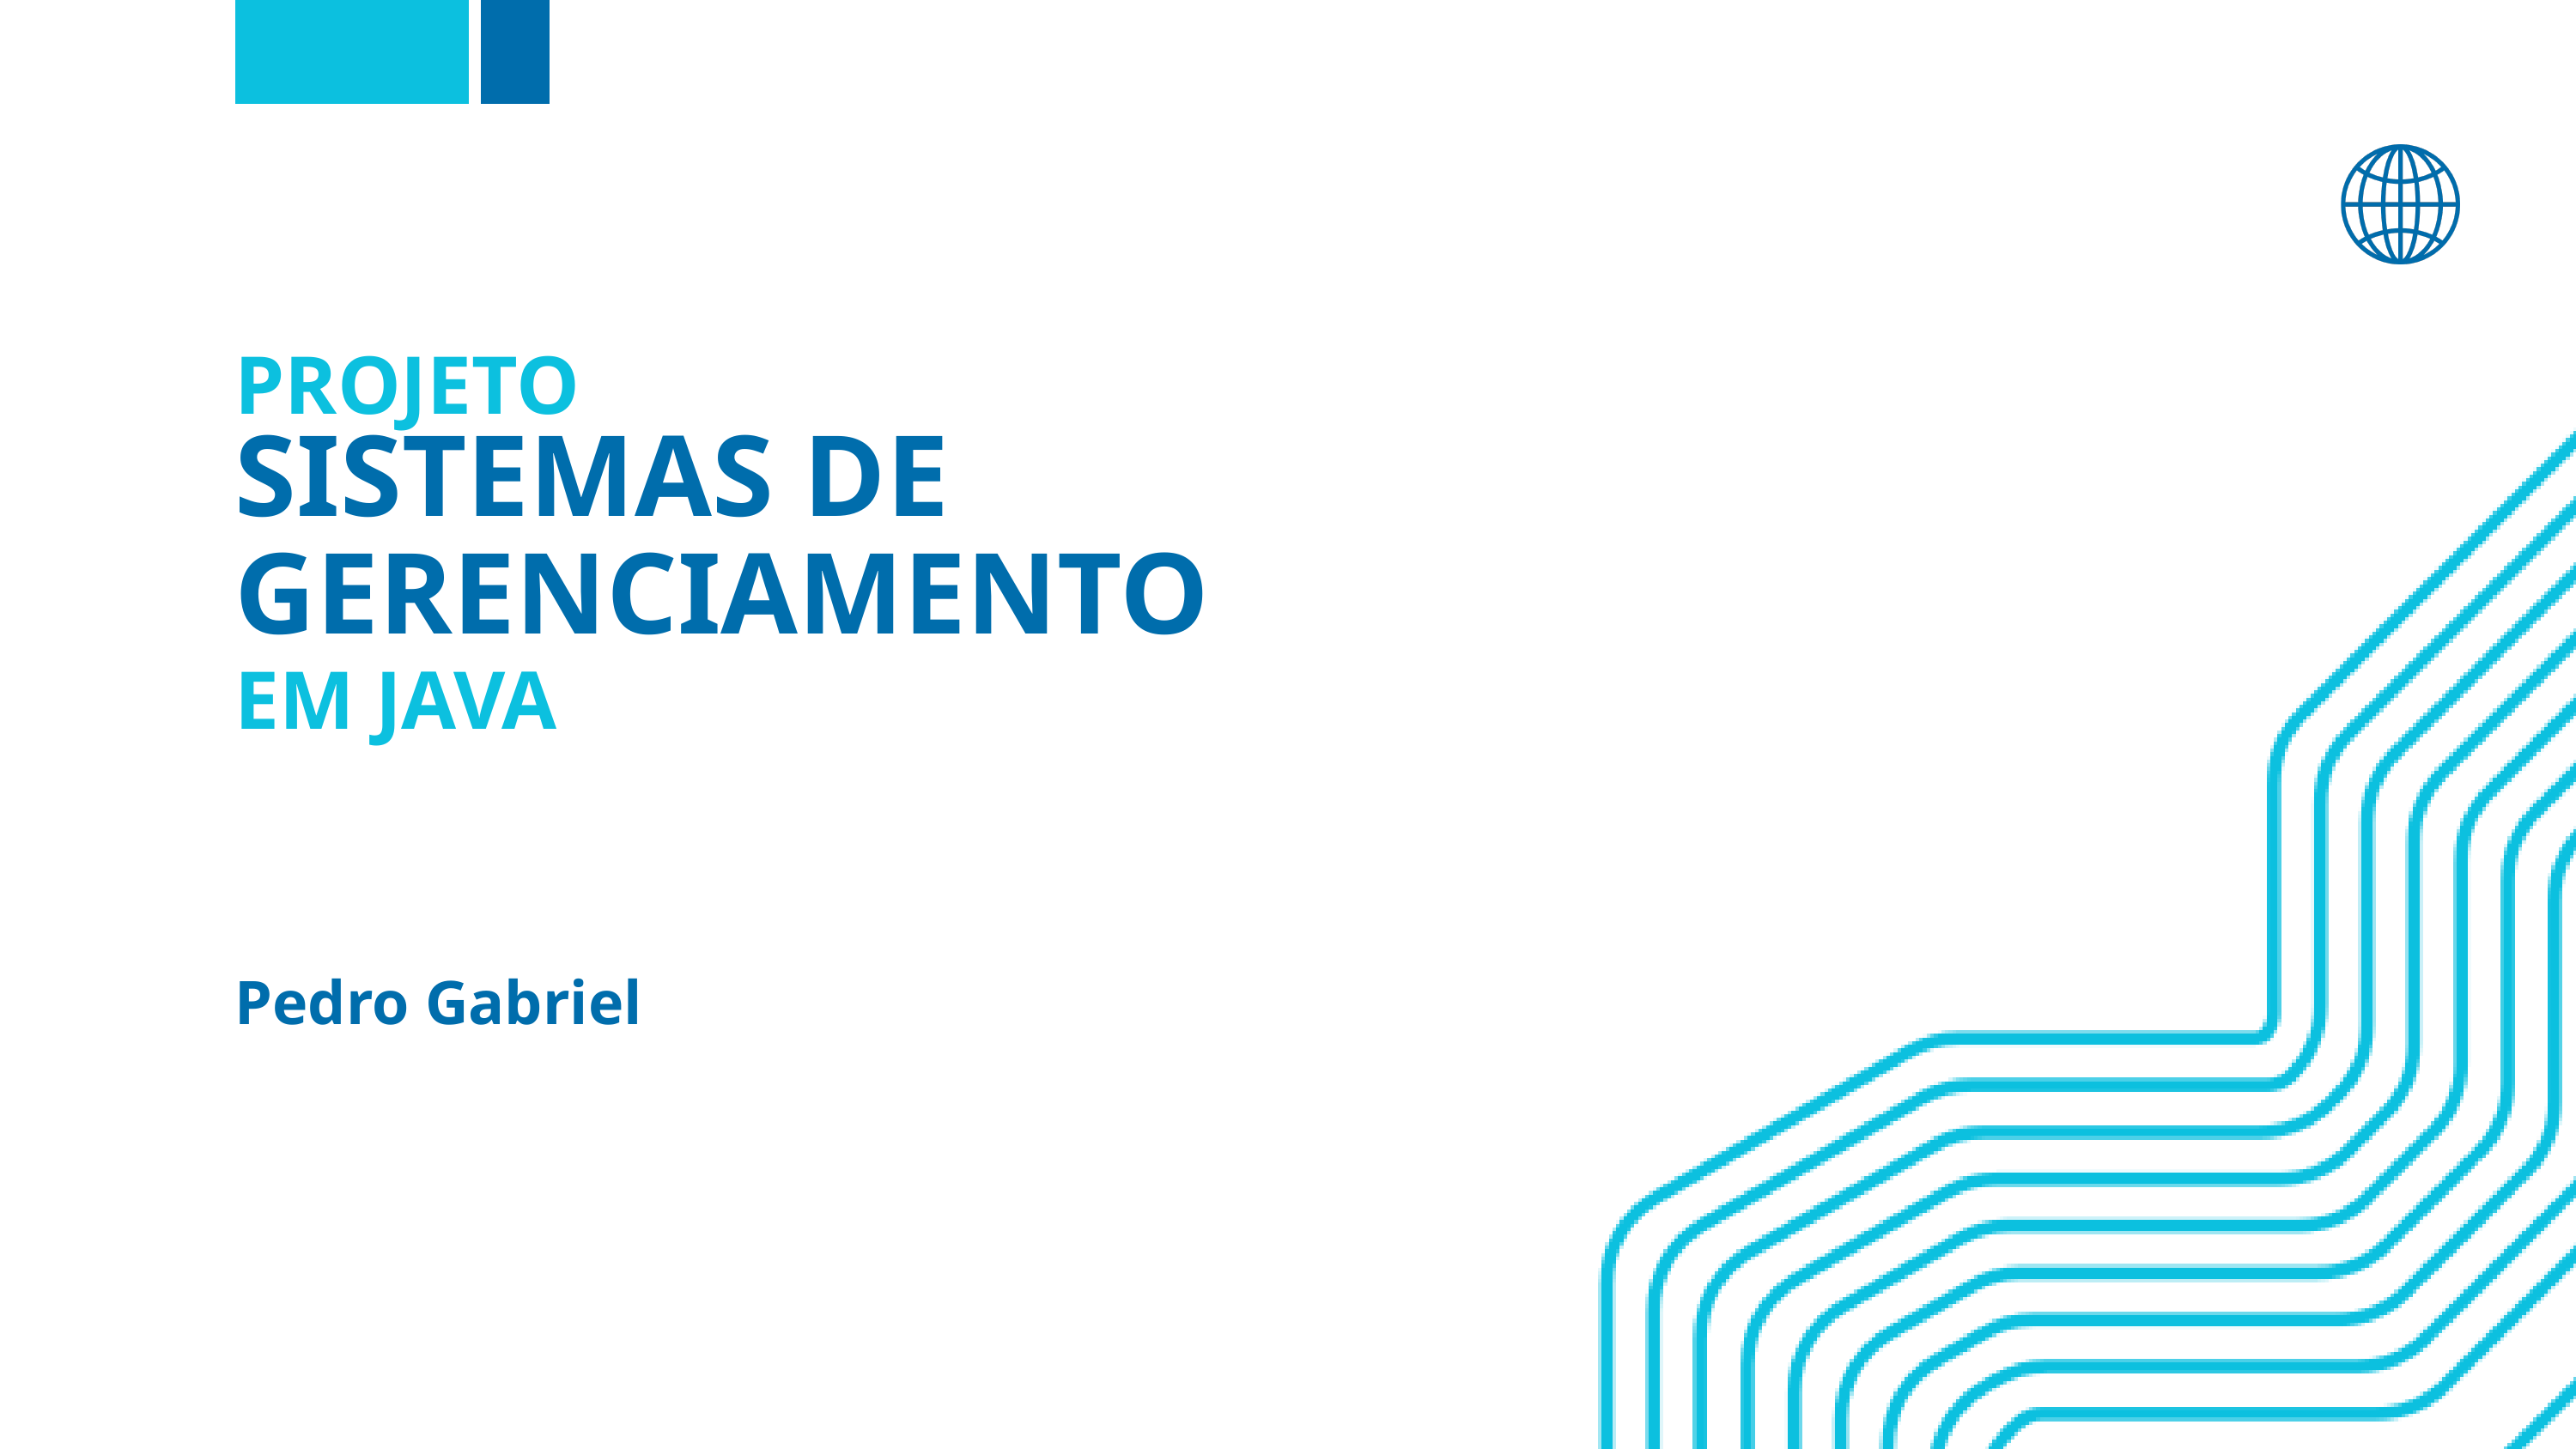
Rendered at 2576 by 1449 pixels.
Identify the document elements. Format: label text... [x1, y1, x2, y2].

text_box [480, 0, 550, 104]
text_box [1595, 413, 2576, 1449]
text_box SISTEMAS DE GERENCIAMENTO [234, 421, 1243, 658]
text_box PROJETO [234, 346, 983, 431]
text_box EM JAVA [234, 661, 983, 745]
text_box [234, 0, 470, 104]
text_box Pedro Gabriel [234, 973, 800, 1037]
text_box [2341, 144, 2461, 264]
